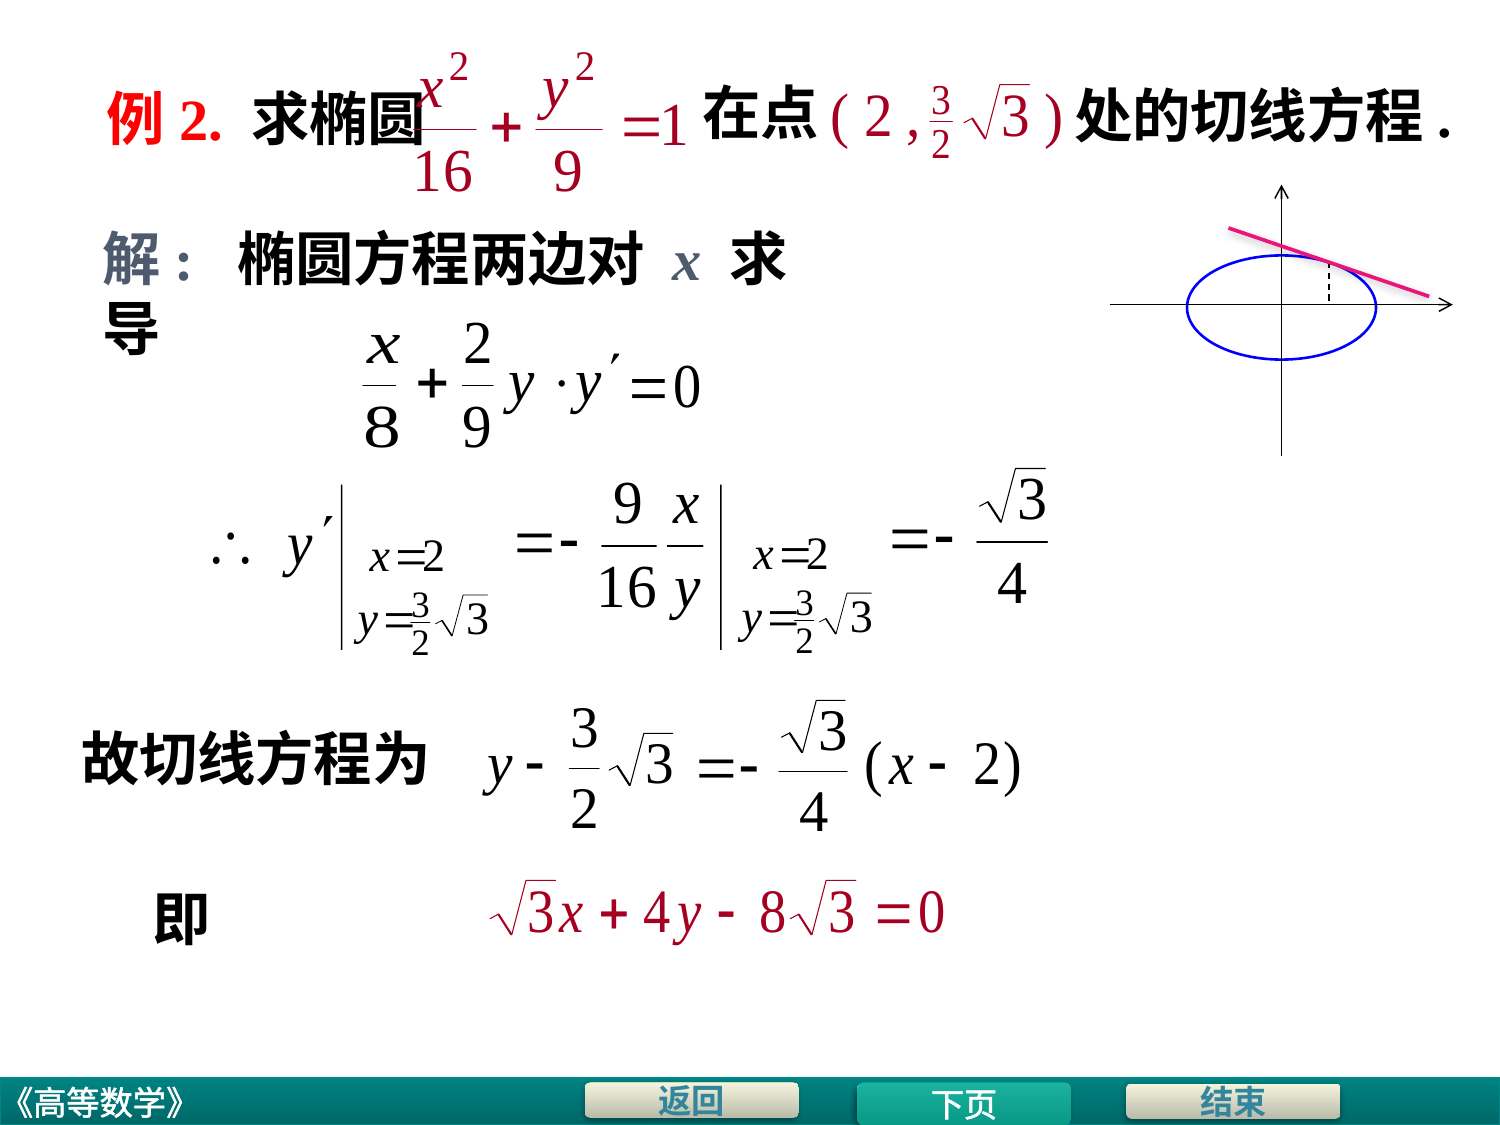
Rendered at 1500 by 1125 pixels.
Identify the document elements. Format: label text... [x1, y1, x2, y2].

text_box 故切线方程为 [66, 715, 472, 800]
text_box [212, 512, 334, 583]
title 例2. 求椭圆 [91, 75, 403, 163]
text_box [689, 693, 851, 836]
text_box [733, 528, 876, 658]
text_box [827, 76, 1068, 163]
text_box 解: 椭圆方程两边对 x 求导 [87, 214, 838, 370]
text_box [1228, 227, 1430, 297]
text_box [478, 696, 677, 833]
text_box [409, 41, 687, 197]
text_box 下页 [856, 1082, 1072, 1125]
text_box 在点 [692, 68, 925, 154]
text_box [622, 360, 705, 413]
text_box [1185, 265, 1223, 304]
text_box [349, 530, 492, 660]
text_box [508, 472, 707, 626]
text_box 处的切线方程. [1059, 71, 1463, 157]
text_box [412, 312, 619, 453]
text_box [358, 312, 401, 453]
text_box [485, 874, 951, 951]
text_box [862, 735, 1026, 803]
text_box 即 [137, 875, 250, 960]
text_box [1186, 313, 1277, 361]
text_box [1285, 313, 1377, 361]
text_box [883, 462, 1053, 609]
